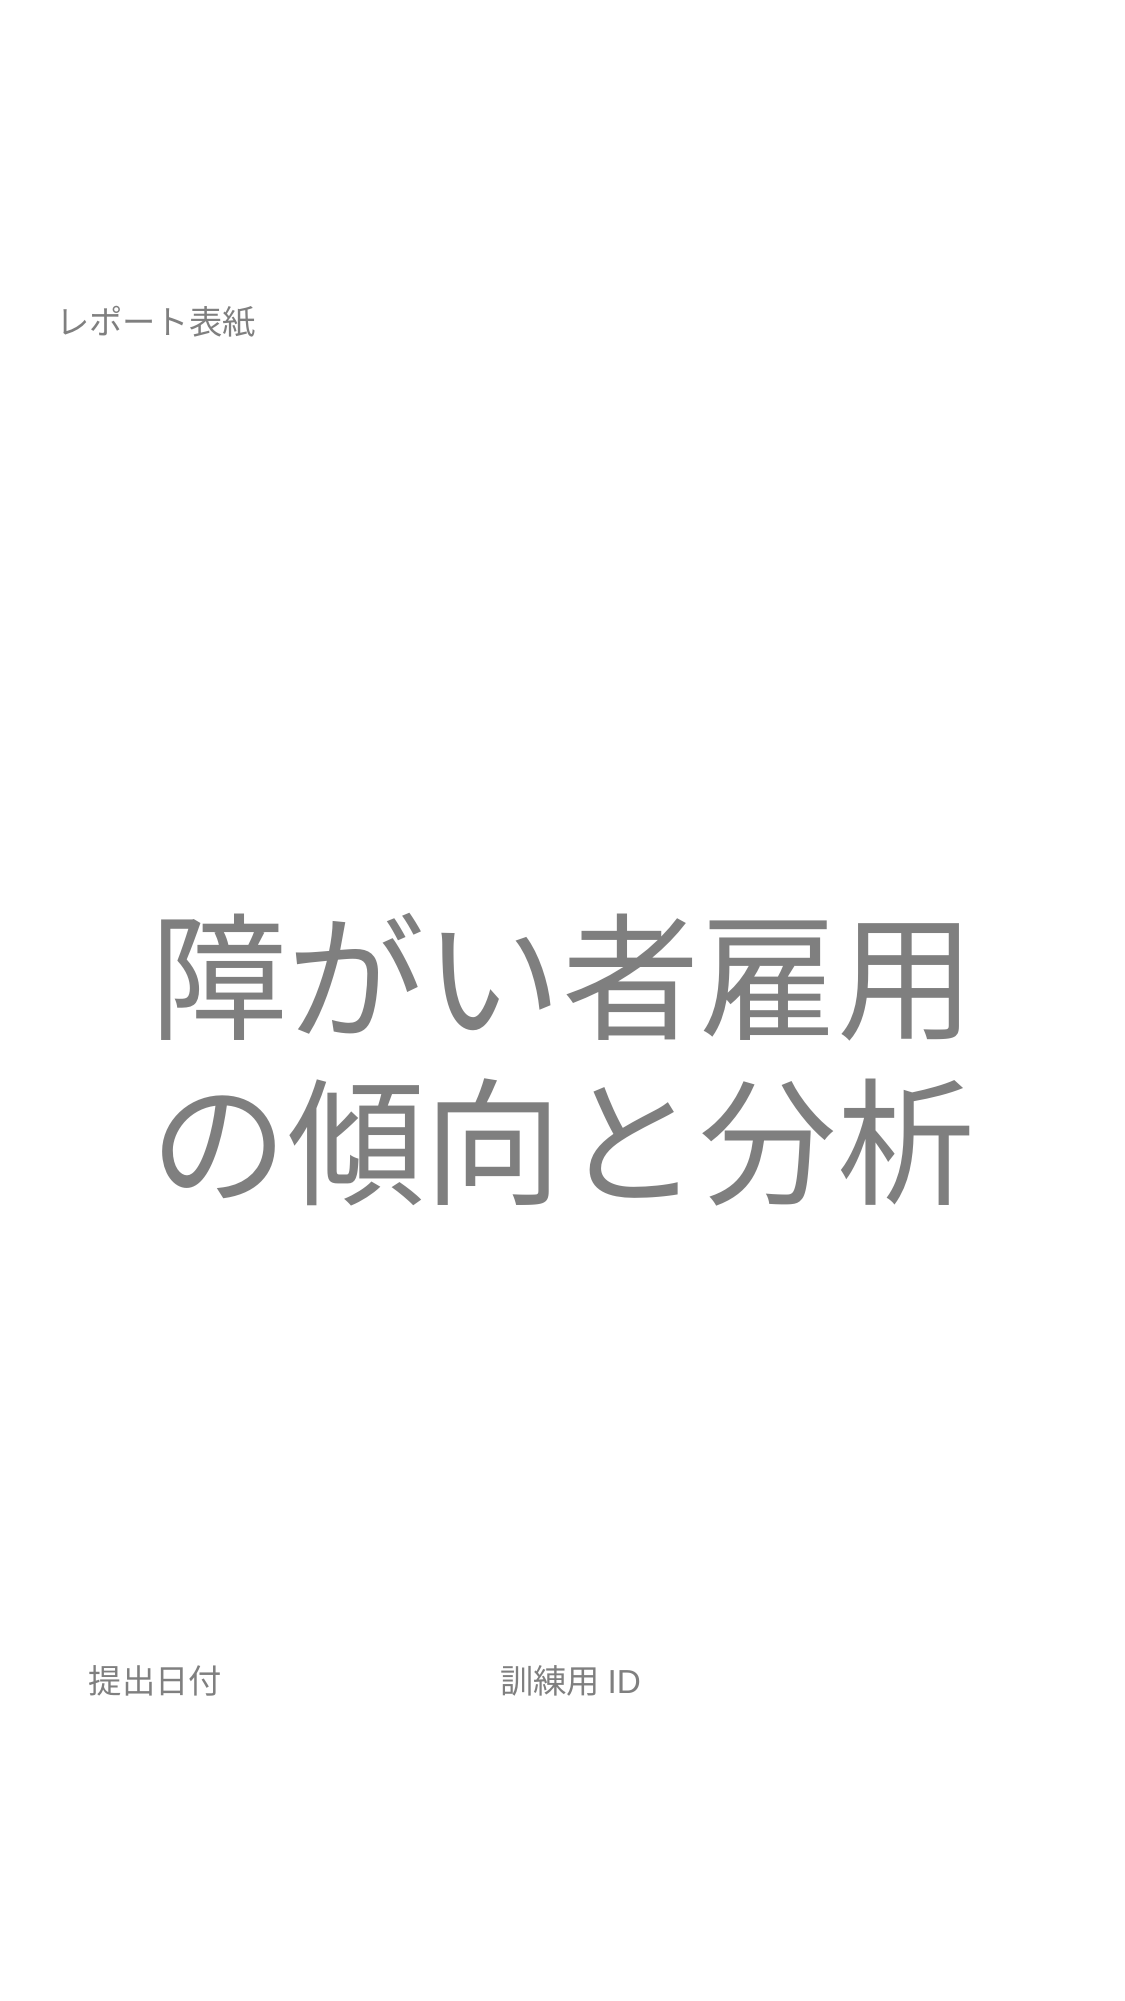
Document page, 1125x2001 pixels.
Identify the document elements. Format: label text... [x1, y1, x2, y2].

text_box 障がい者雇用の傾向と分析 [103, 884, 1021, 1230]
text_box レポート表紙 [41, 293, 363, 349]
text_box 提出日付 [73, 1653, 363, 1709]
text_box 訓練用ID [484, 1653, 767, 1709]
